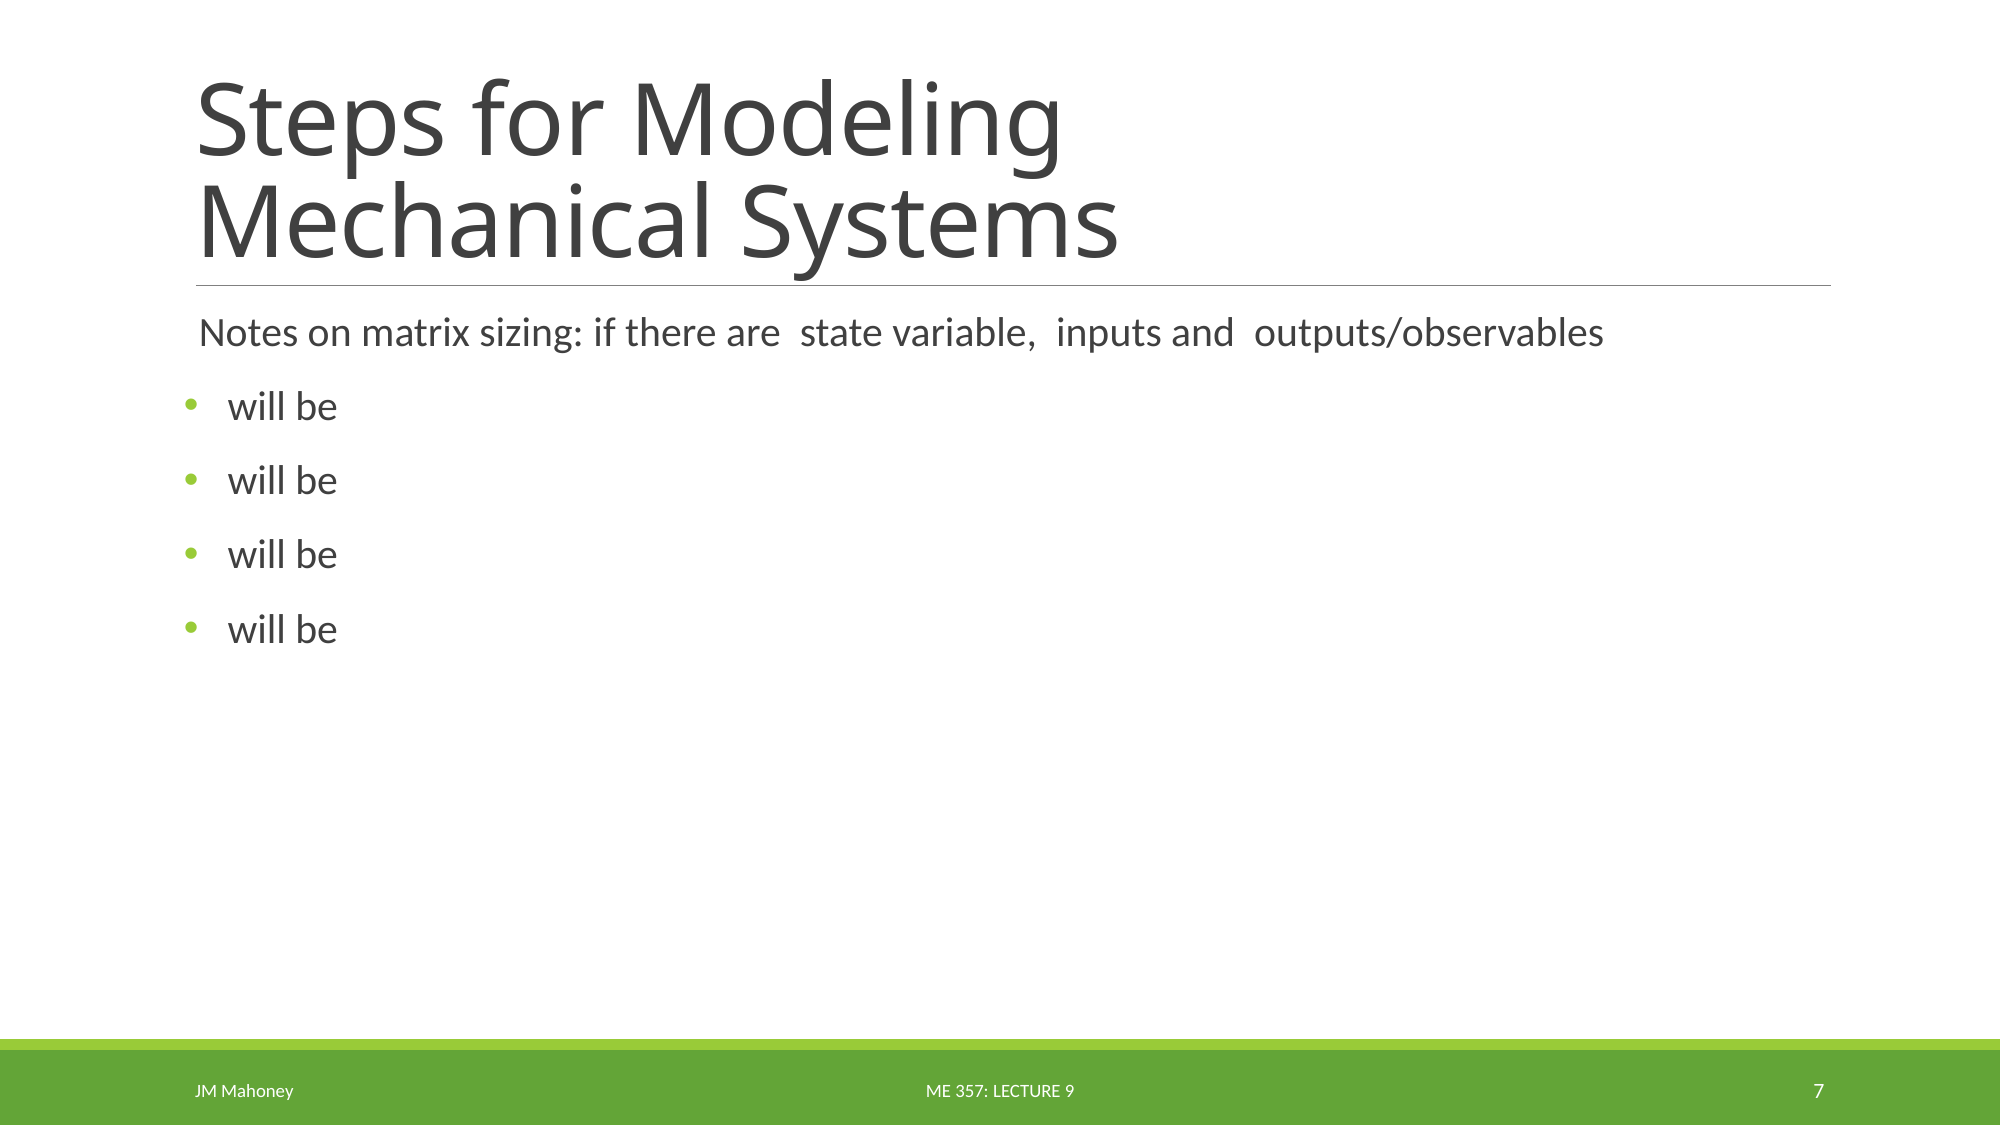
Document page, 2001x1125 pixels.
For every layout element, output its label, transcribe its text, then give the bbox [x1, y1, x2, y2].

slide_number 7 [1624, 1059, 1840, 1120]
title Steps for Modeling Mechanical Systems [180, 47, 1830, 285]
slide_number JM Mahoney [180, 1059, 586, 1120]
footer ME 357: Lecture 9 [604, 1059, 1396, 1120]
